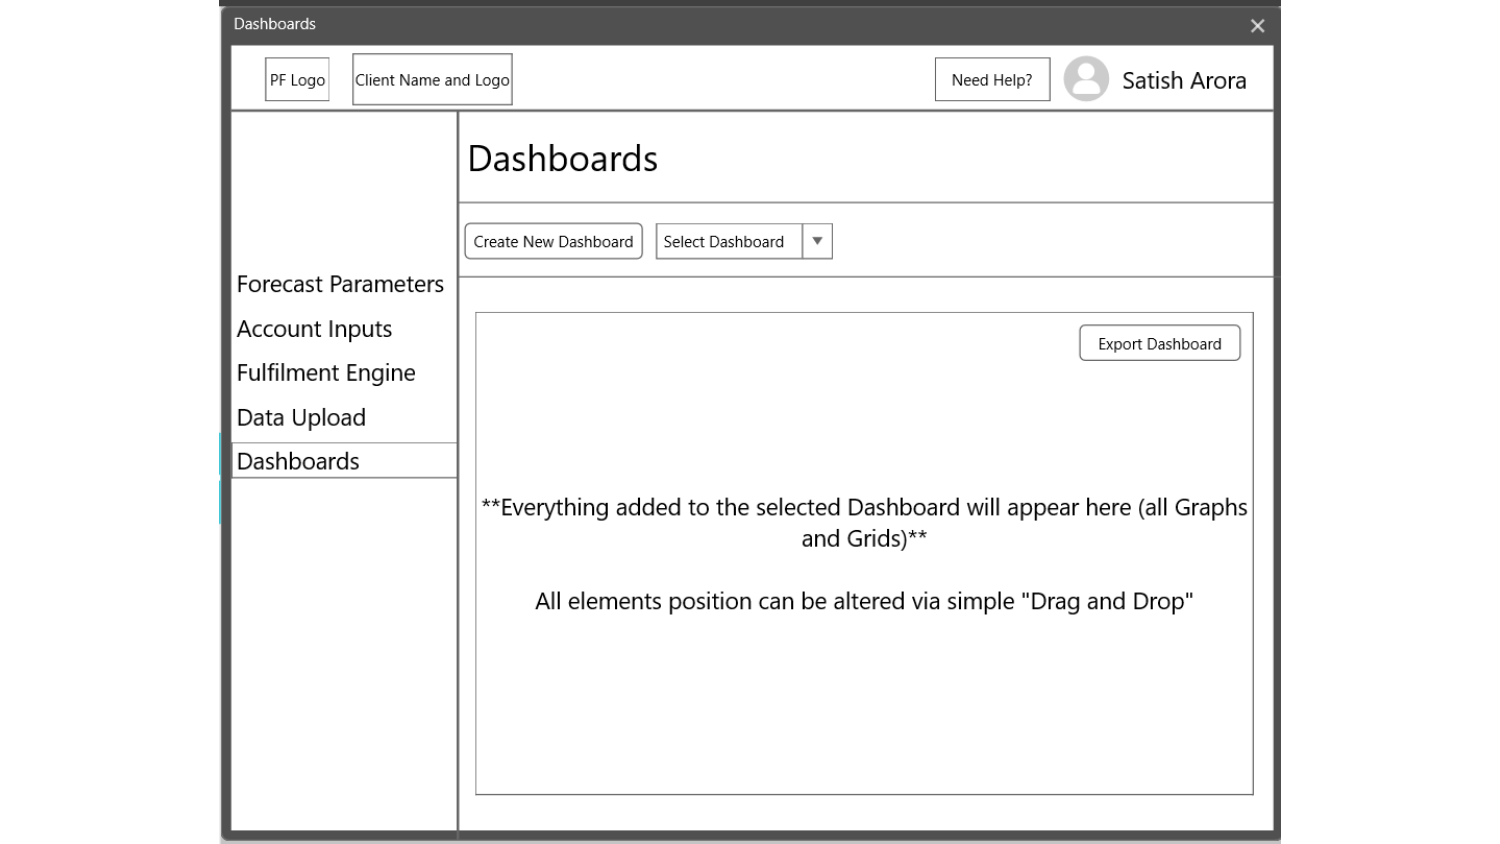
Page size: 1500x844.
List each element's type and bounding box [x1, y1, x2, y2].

picture [218, 0, 1281, 844]
